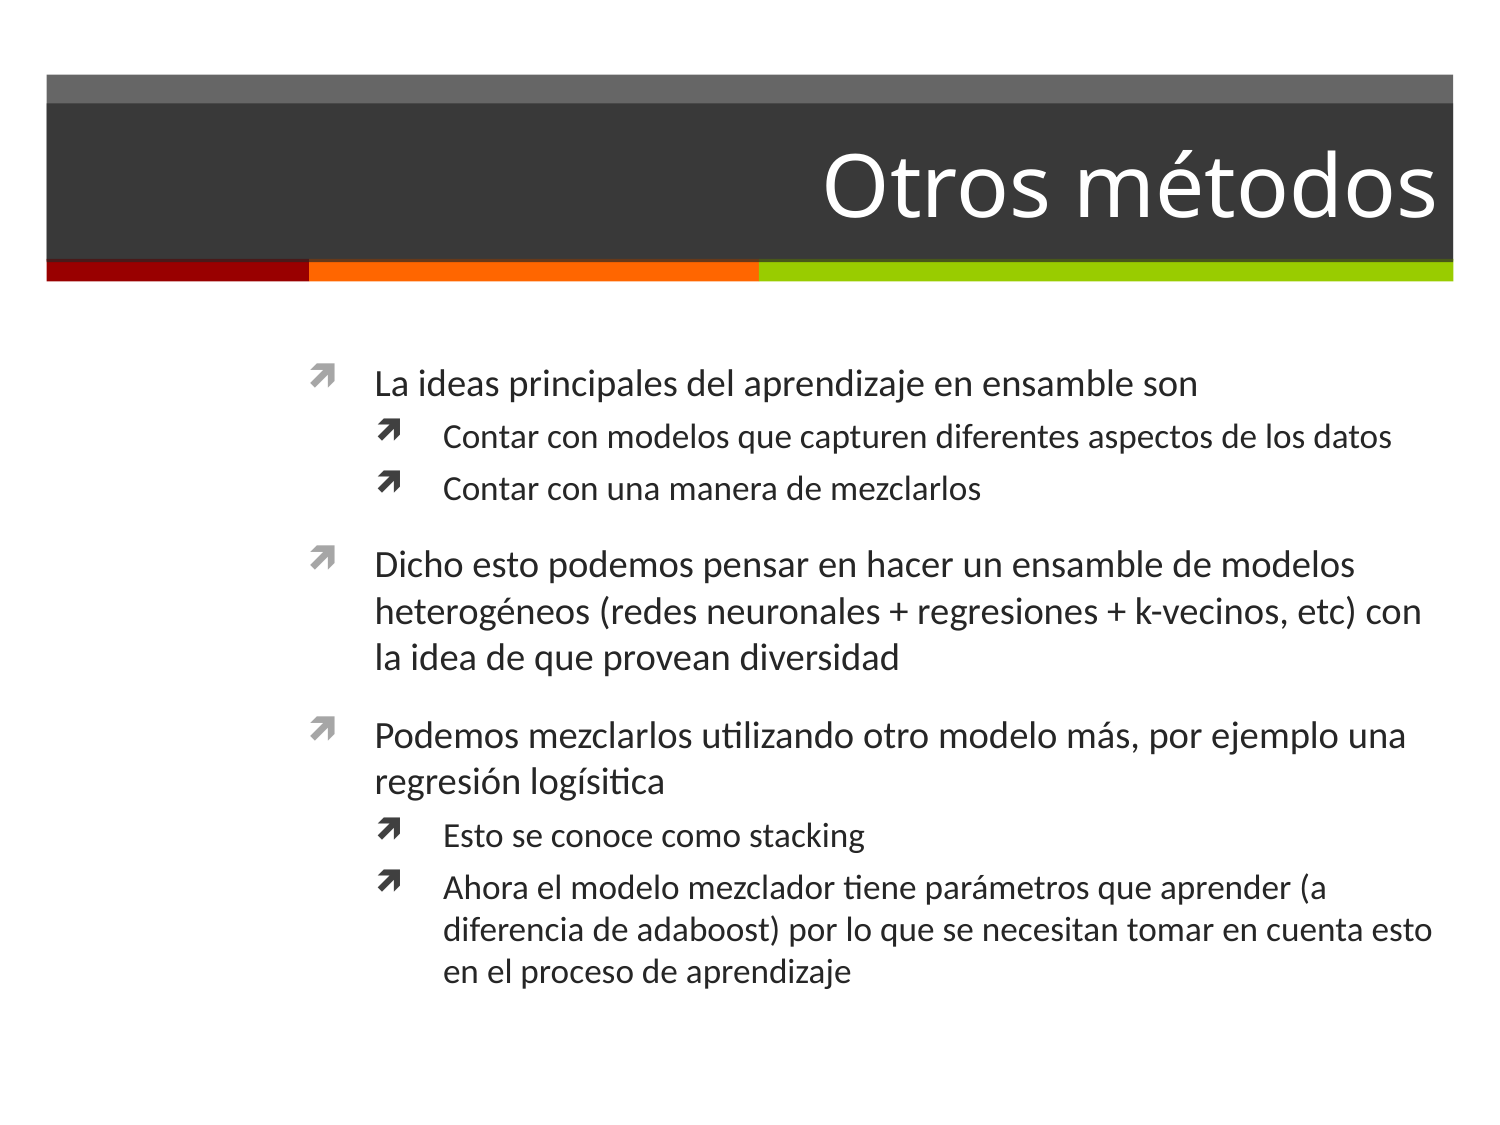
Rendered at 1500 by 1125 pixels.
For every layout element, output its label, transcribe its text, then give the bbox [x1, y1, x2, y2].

list La ideas principales del aprendizaje en ensamble son Contar con modelos que capturen diferentes aspectos de los datos Contar con una manera de mezclarlos Dicho esto podemos pensar en hacer un ensamble de modelos heterogéneos (redes neuronales + regresiones + k-vecinos, etc) con la idea de que provean diversidad Podemos mezclarlos utilizando otro modelo más, por ejemplo una regresión logísitica Esto se conoce como stacking Ahora el modelo mezclador tiene parámetros que aprender (a diferencia de adaboost) por lo que se necesitan tomar en cuenta esto en el proceso de aprendizaje [292, 350, 1454, 1005]
title Otros métodos [46, 103, 1454, 263]
